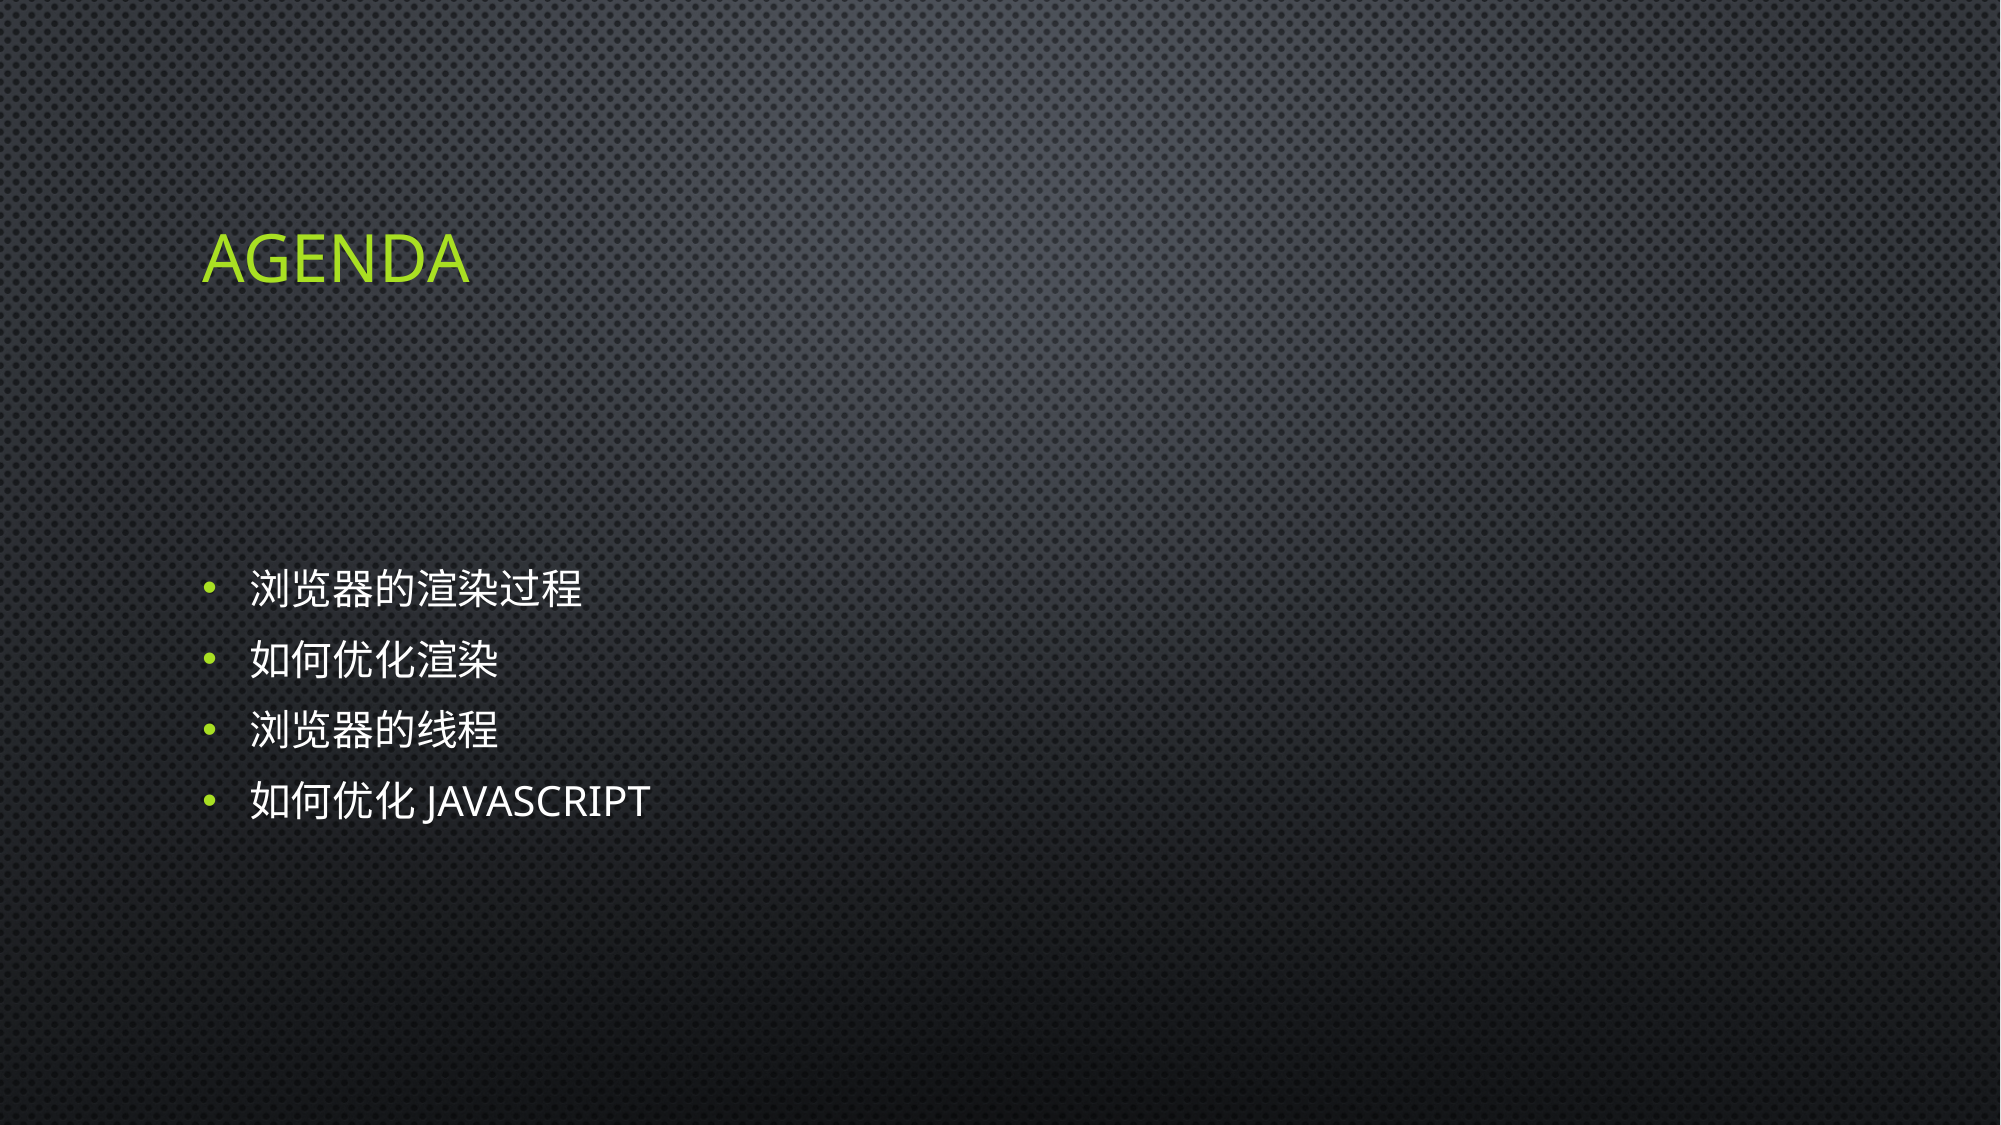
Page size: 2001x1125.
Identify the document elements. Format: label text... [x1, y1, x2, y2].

list 浏览器的渲染过程 如何优化渲染 浏览器的线程 如何优化JavaScript [187, 437, 1813, 950]
title Agenda [187, 99, 1813, 413]
